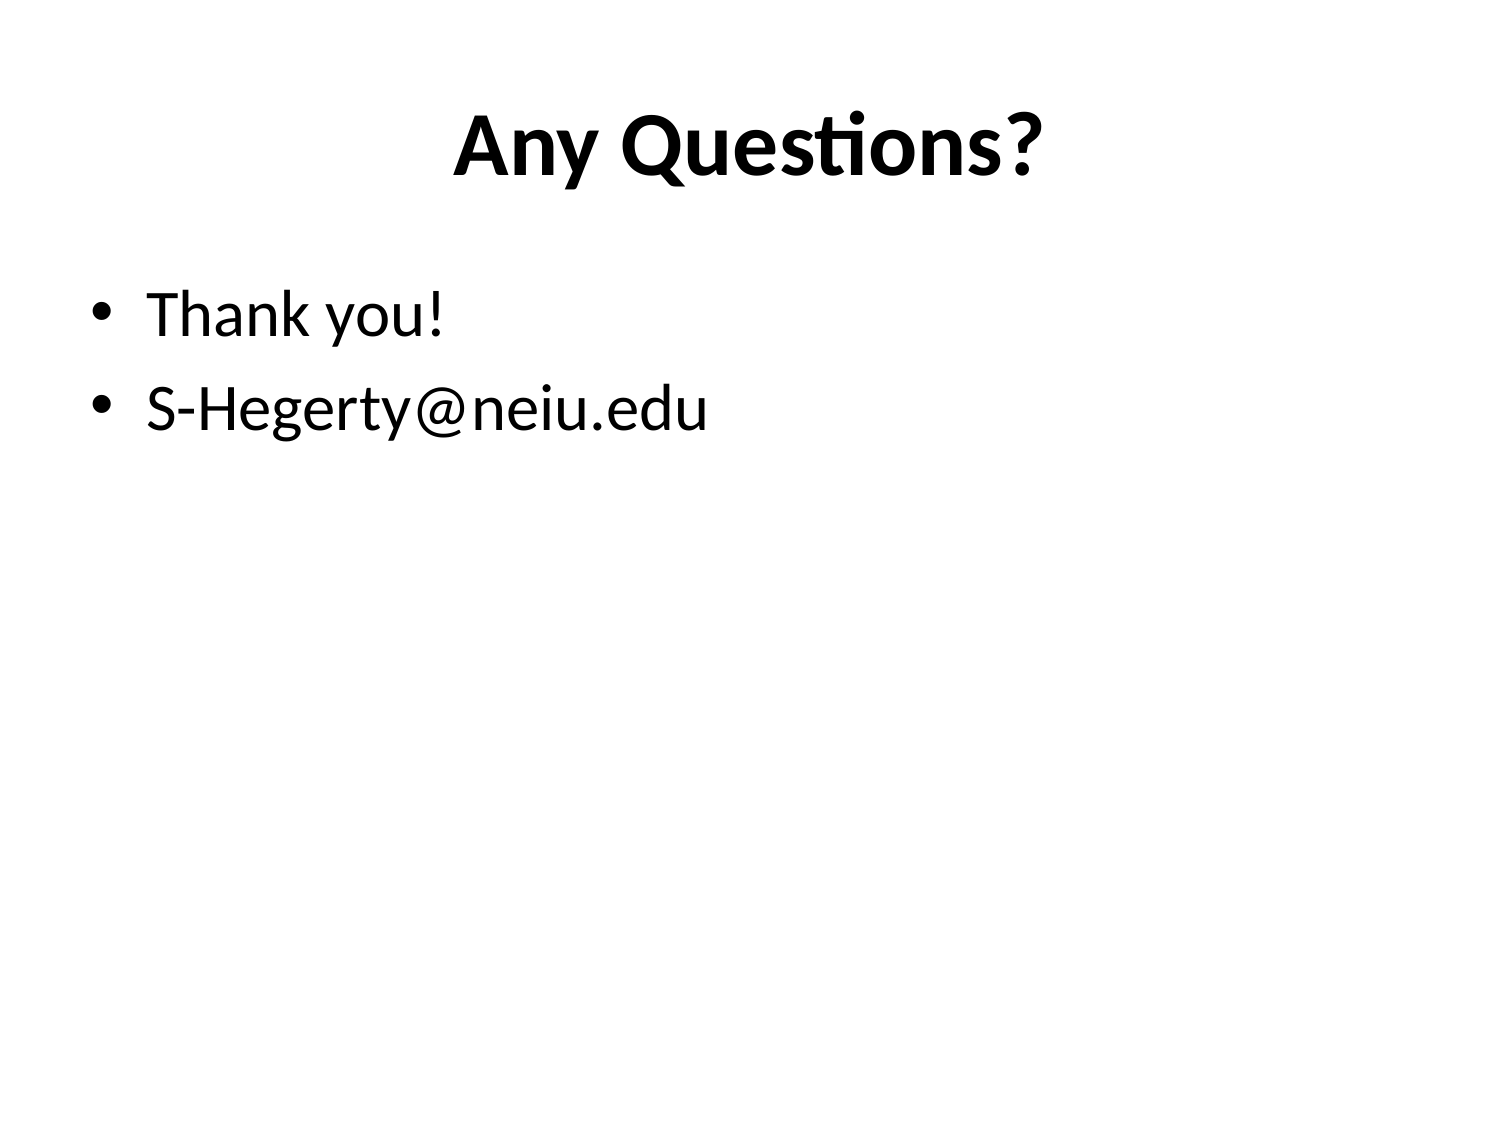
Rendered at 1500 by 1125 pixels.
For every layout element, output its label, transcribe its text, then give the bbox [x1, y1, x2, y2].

title Any Questions? [75, 45, 1425, 233]
list Thank you! S-Hegerty@neiu.edu [75, 262, 1425, 1005]
